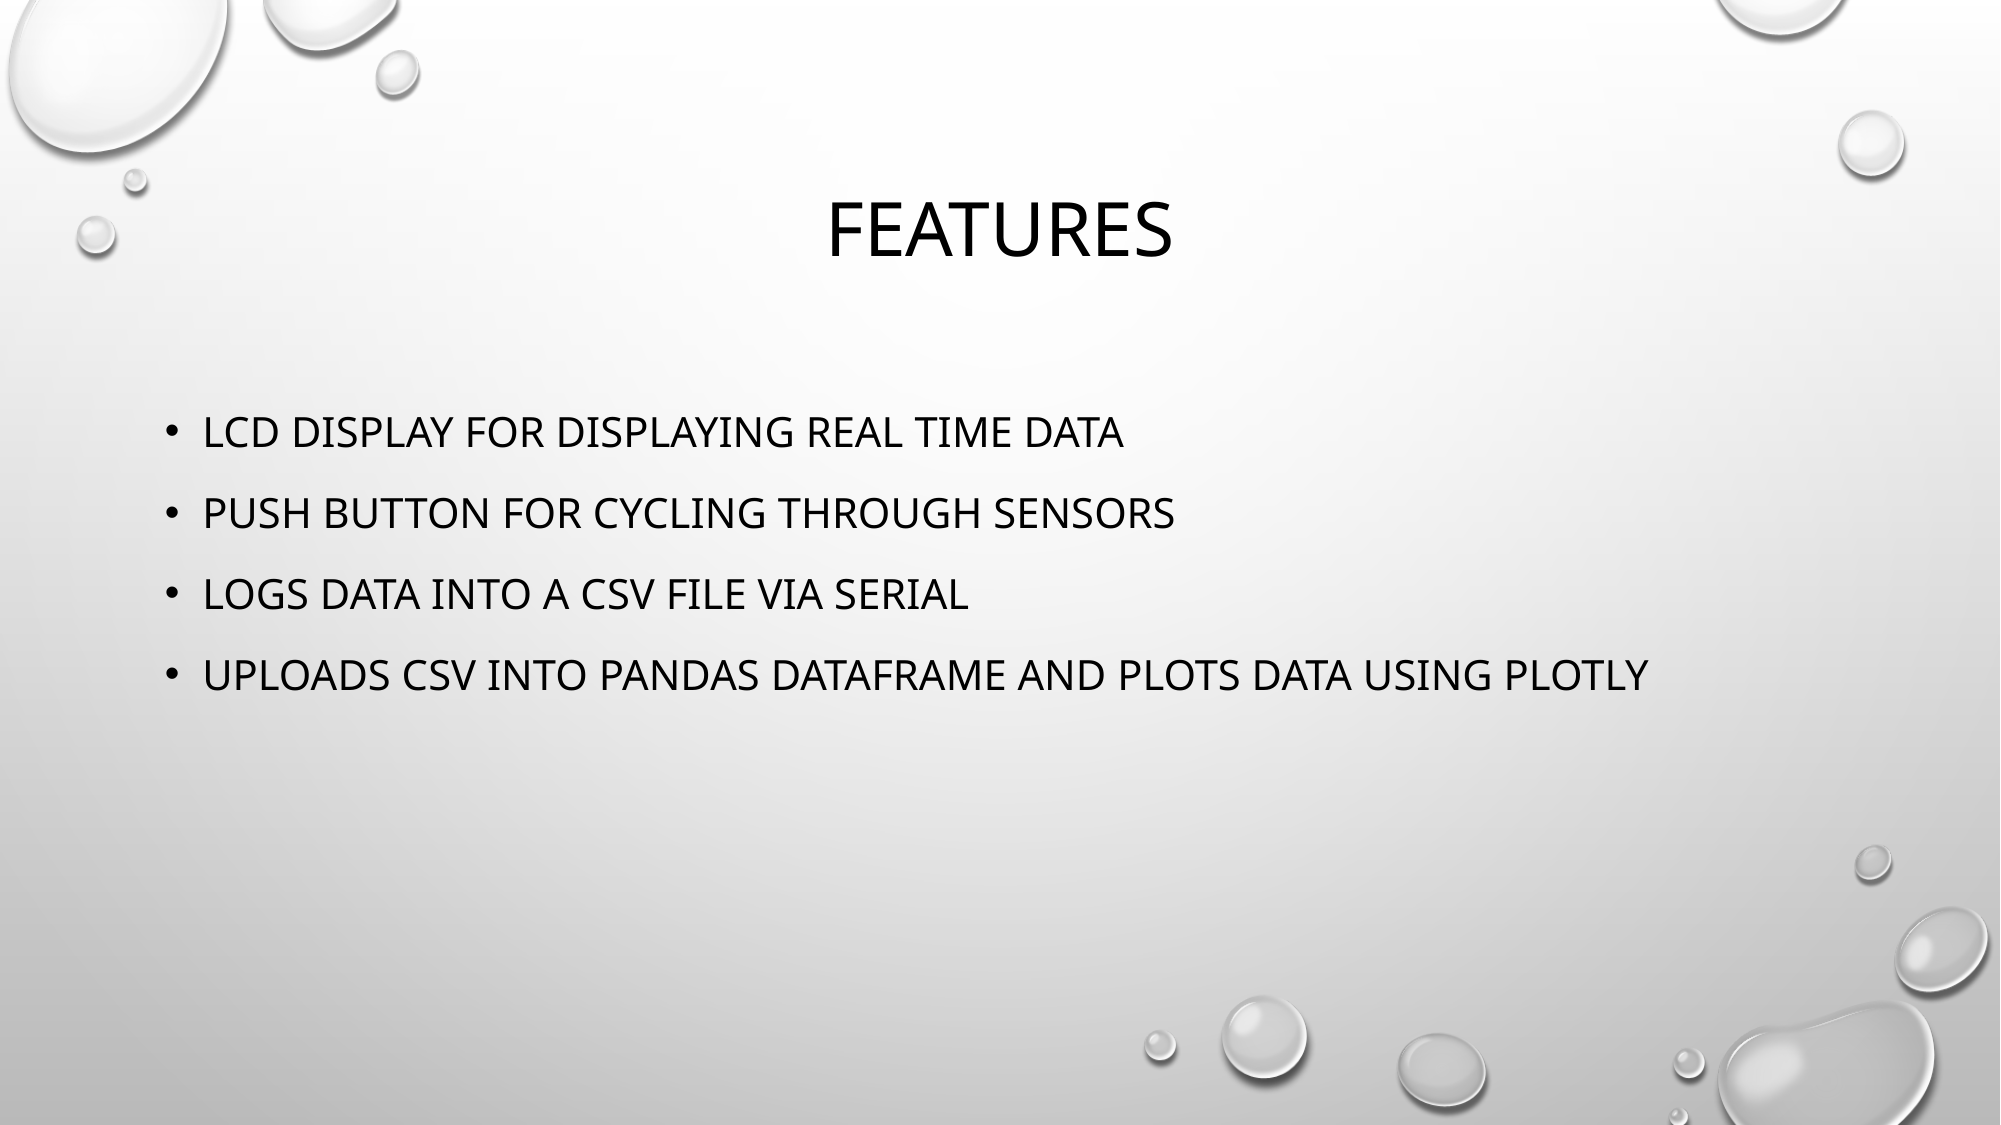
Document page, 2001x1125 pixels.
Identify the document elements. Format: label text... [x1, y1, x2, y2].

title Features [149, 101, 1851, 364]
list LCD display for displaying real time data Push button for cycling through sensors Logs data into a CSV file via serial Uploads csv into pandas dataframe and plots data using plotly [149, 388, 1850, 950]
picture [0, 0, 2000, 1125]
